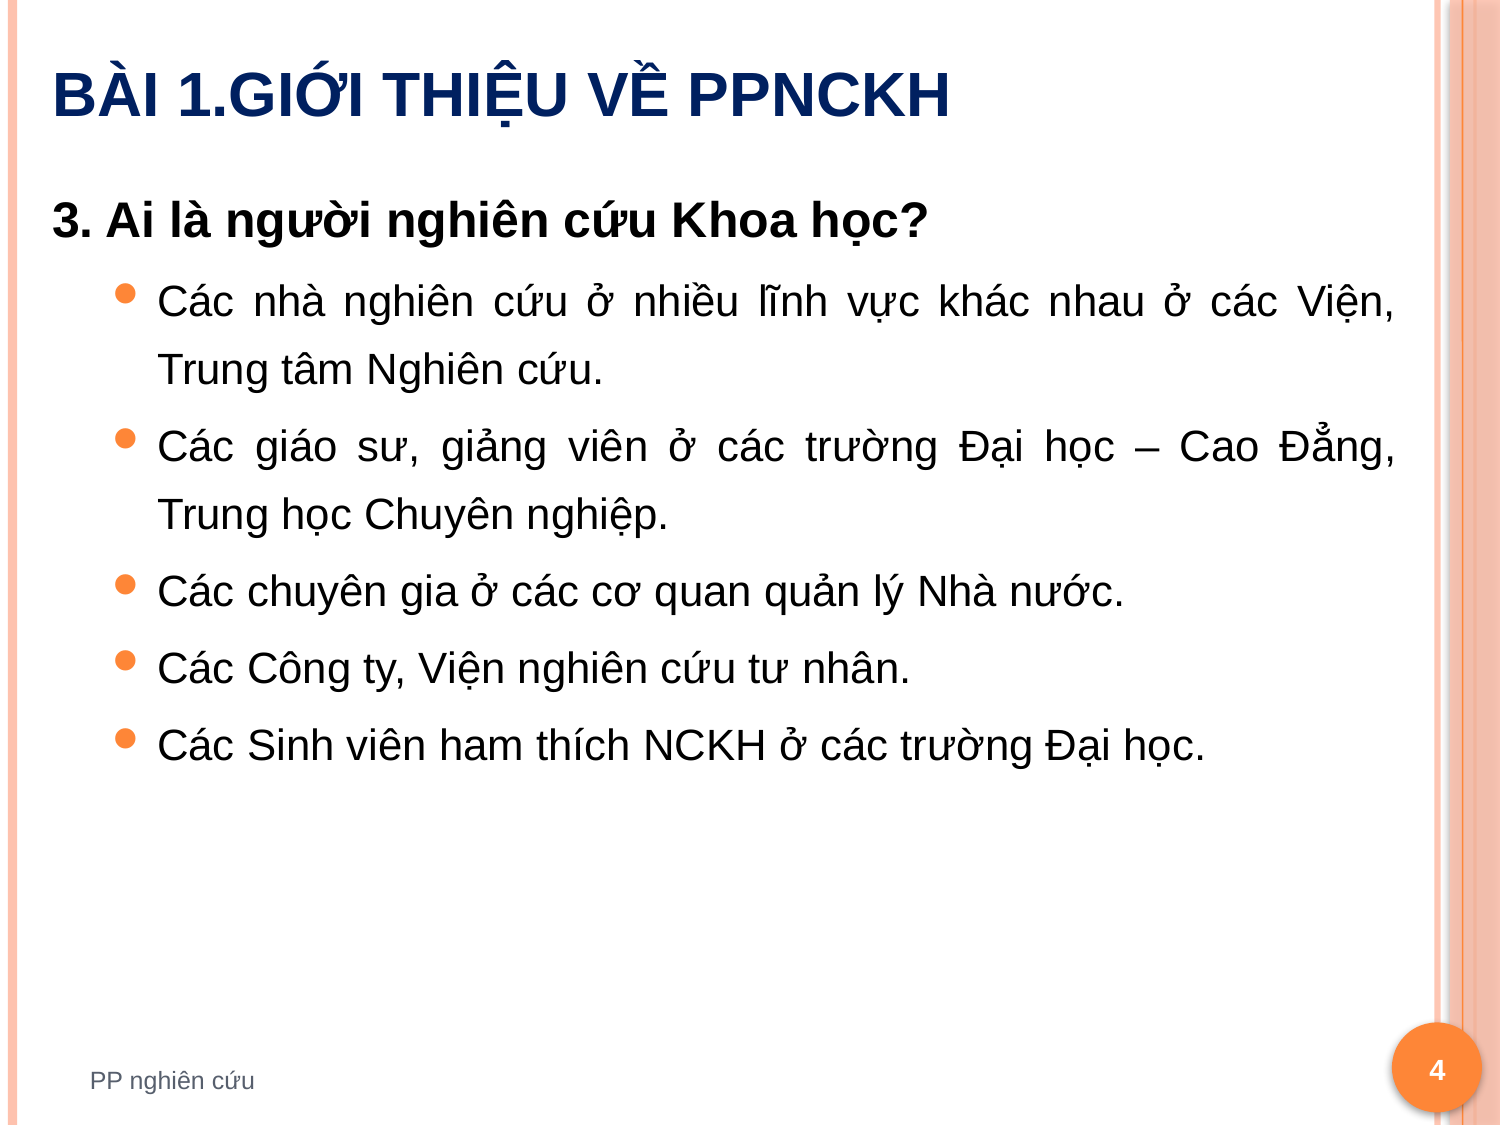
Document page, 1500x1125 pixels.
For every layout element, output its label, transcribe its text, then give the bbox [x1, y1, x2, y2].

title Bài 1.Giới thiệu về PPNCKH [37, 45, 1413, 138]
footer PP nghiên cứu [75, 1050, 1363, 1110]
list 3. Ai là người nghiên cứu Khoa học? Các nhà nghiên cứu ở nhiều lĩnh vực khác nhau ở các Viện, Trung tâm Nghiên cứu. Các giáo sư, giảng viên ở các trường Đại học – Cao Đẳng, Trung học Chuyên nghiệp. Các chuyên gia ở các cơ quan quản lý Nhà nước. Các Công ty, Viện nghiên cứu tư nhân. Các Sinh viên ham thích NCKH ở các trường Đại học. [37, 162, 1413, 1038]
slide_number 4 [1387, 1025, 1488, 1112]
